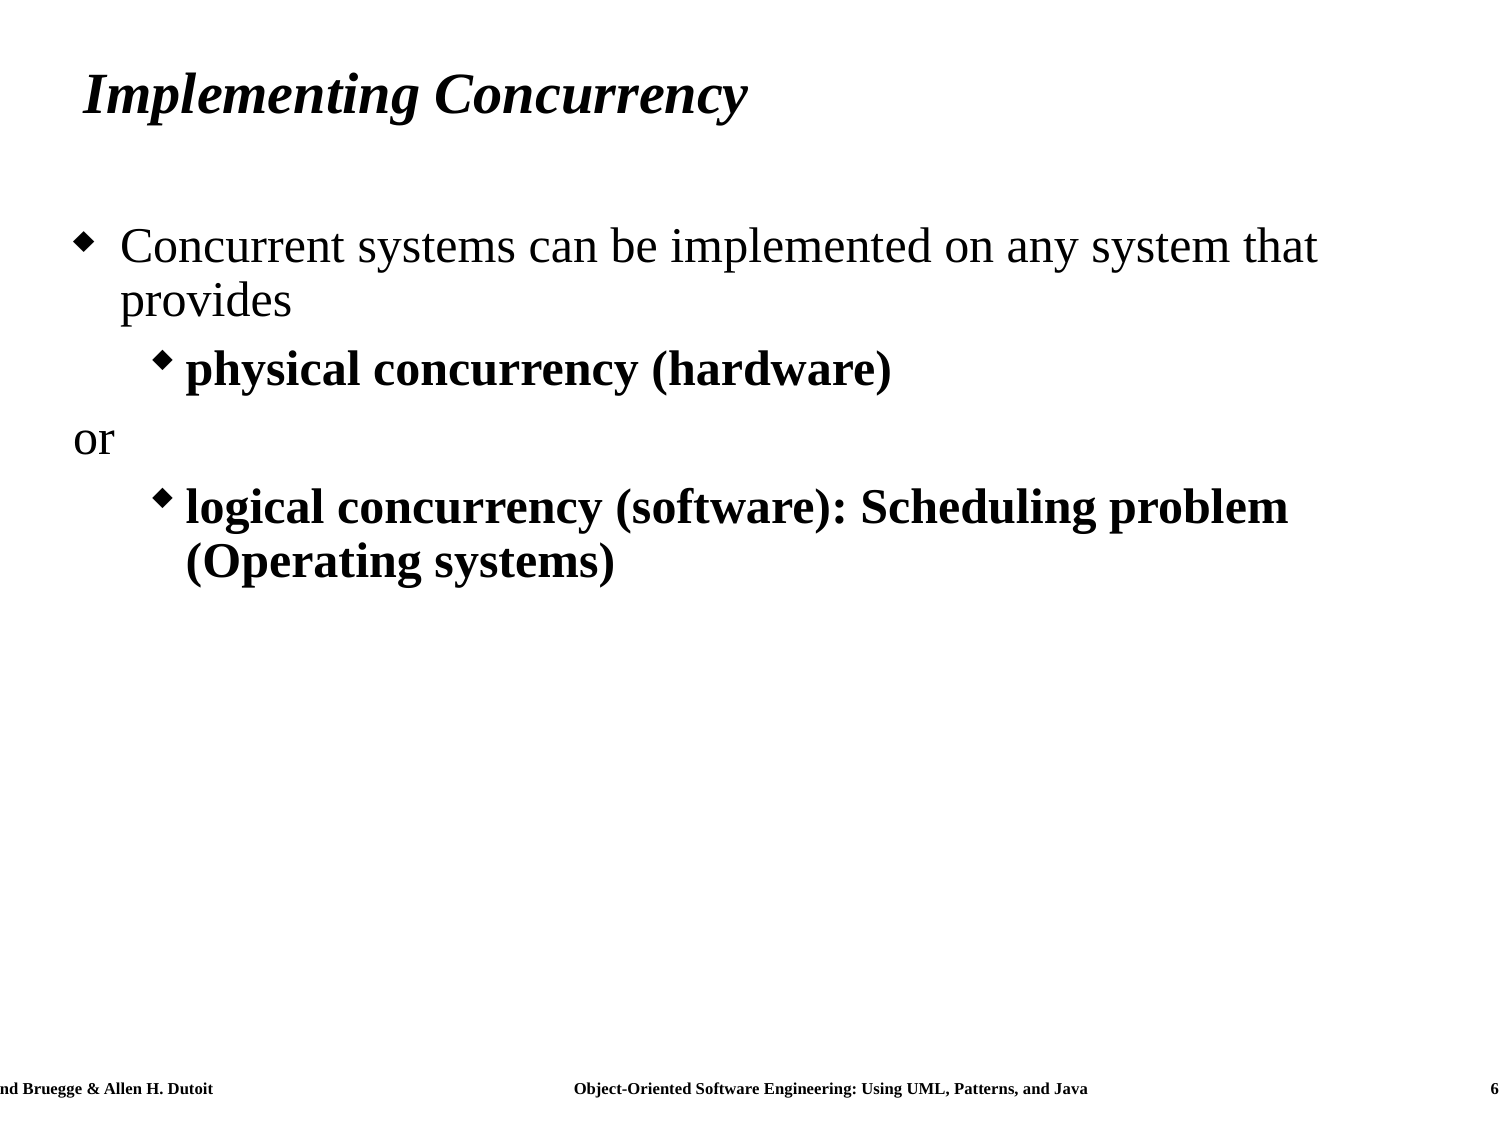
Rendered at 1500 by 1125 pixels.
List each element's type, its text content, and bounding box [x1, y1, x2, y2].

list Concurrent systems can be implemented on any system that provides physical concurrency (hardware) or logical concurrency (software): Scheduling problem (Operating systems) [58, 212, 1413, 1020]
title Implementing Concurrency [68, 36, 1407, 153]
